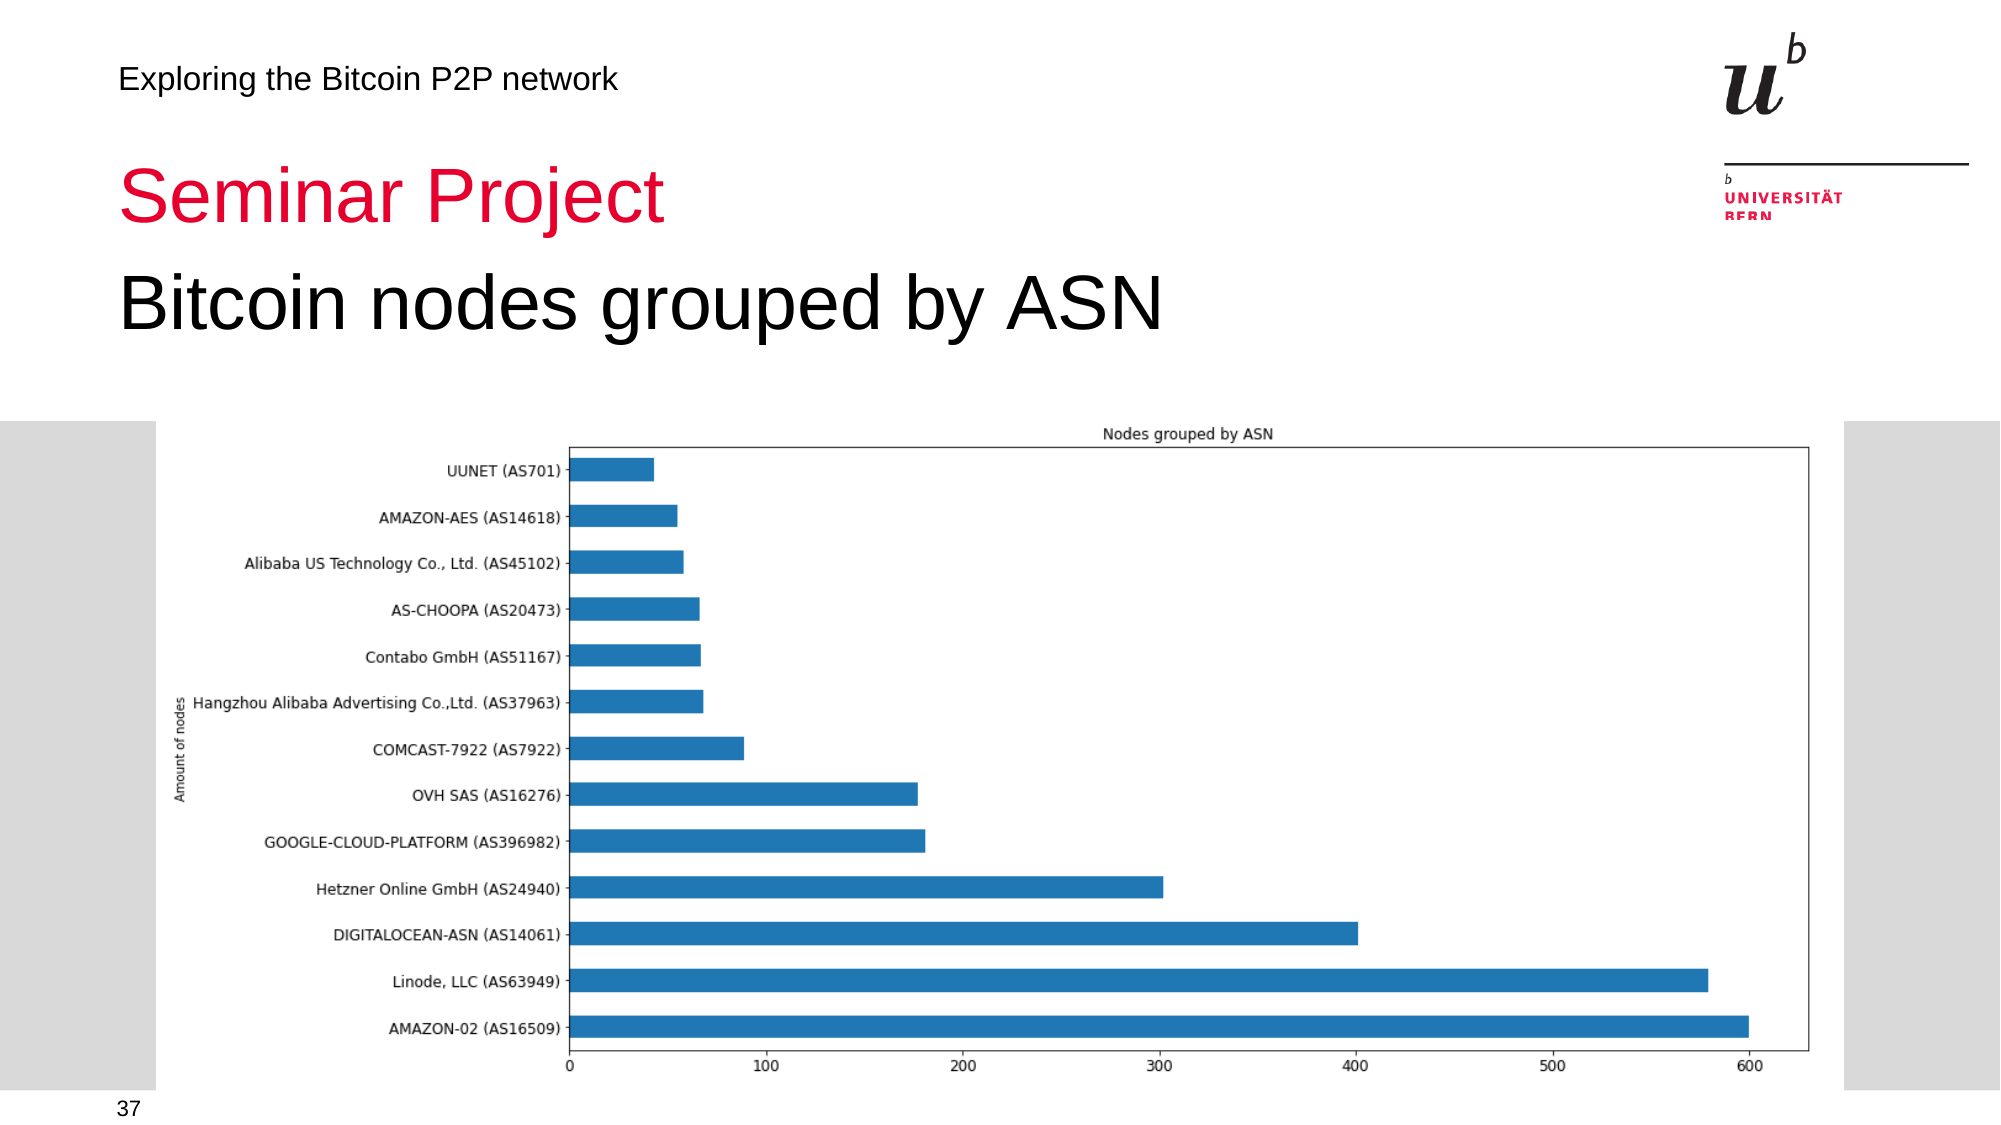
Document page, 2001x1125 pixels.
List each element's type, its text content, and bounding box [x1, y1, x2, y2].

list Bitcoin nodes grouped by ASN [118, 330, 1654, 437]
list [156, 421, 1844, 1091]
list Exploring the Bitcoin P2P network [118, 61, 1654, 98]
title Seminar Project [118, 148, 1654, 330]
